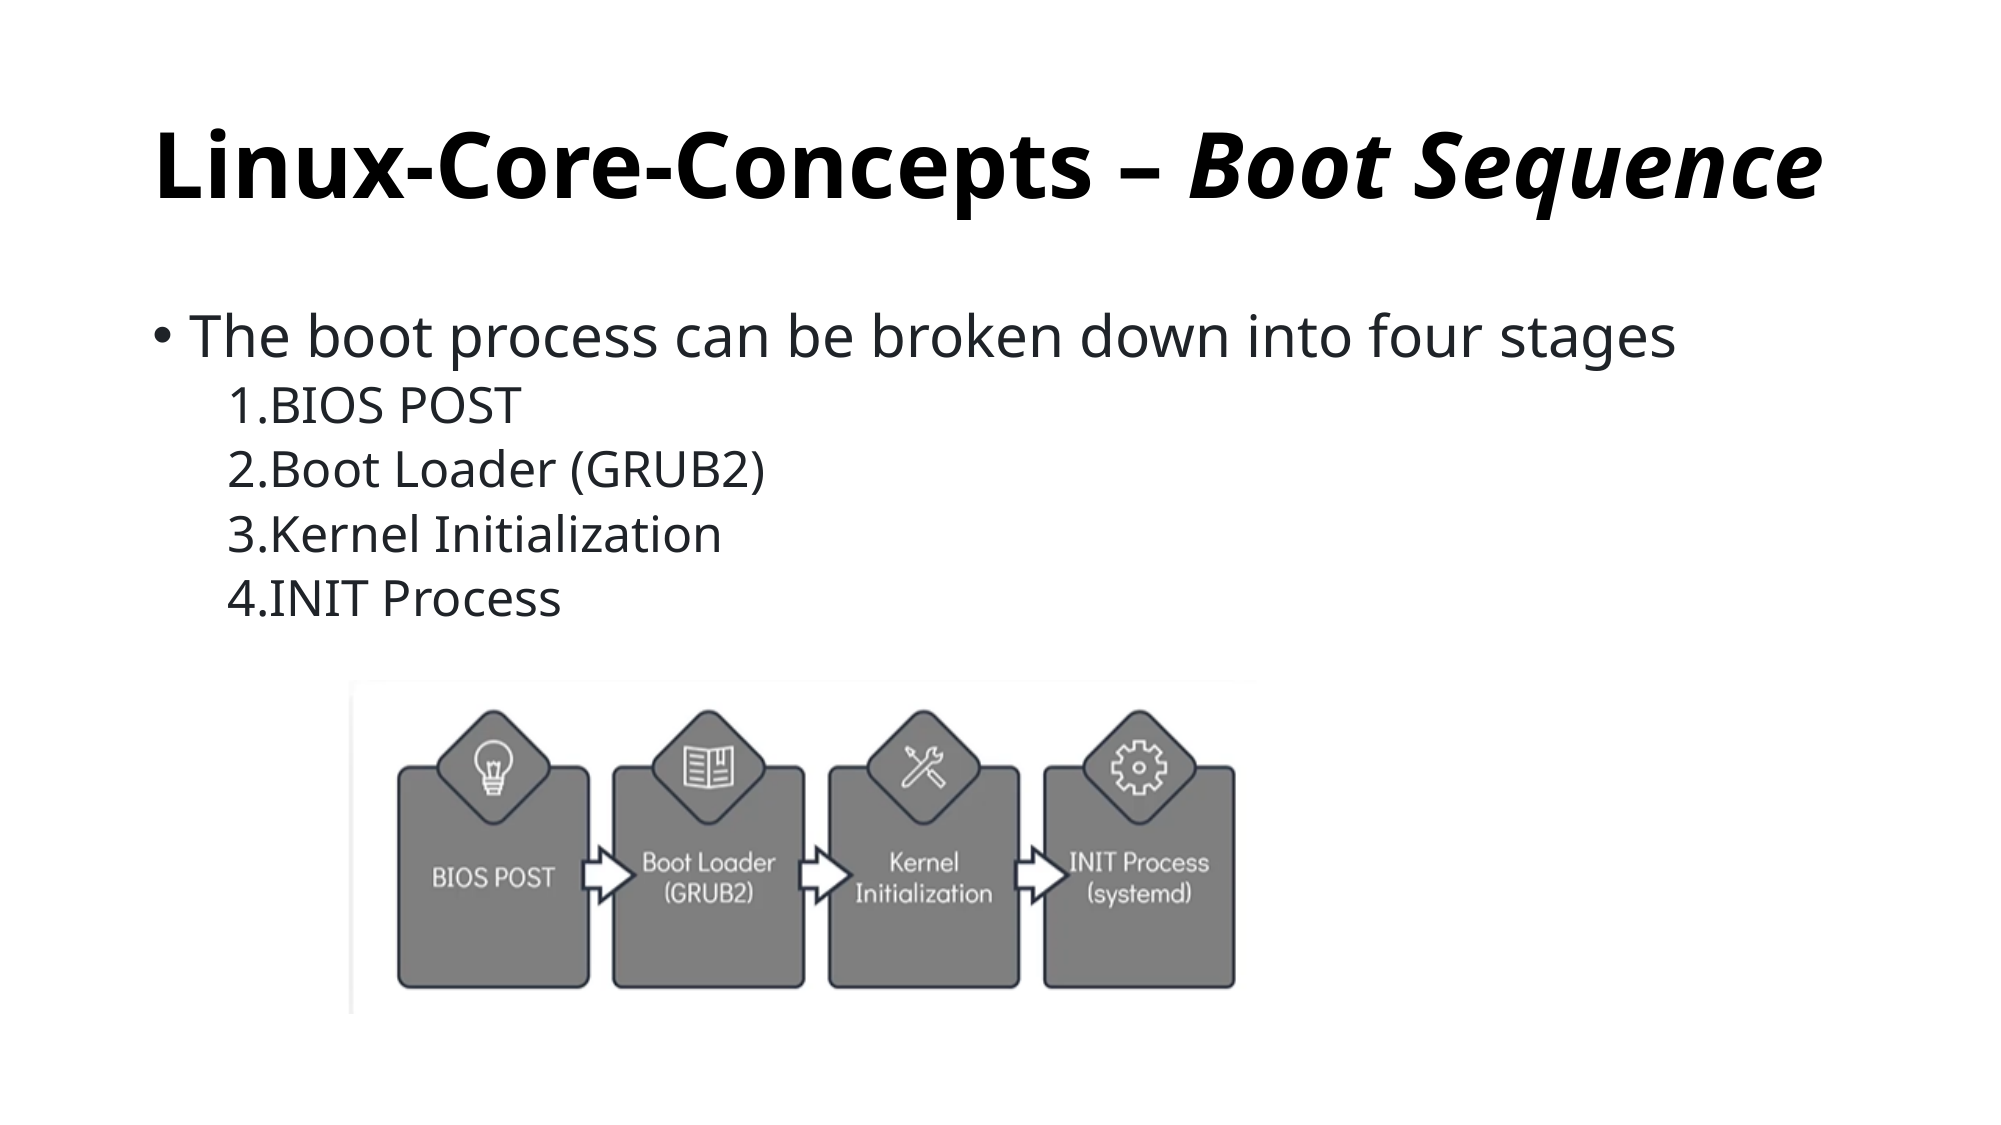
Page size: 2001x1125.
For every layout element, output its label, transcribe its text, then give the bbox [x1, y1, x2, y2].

picture [346, 680, 1261, 1014]
list The boot process can be broken down into four stages BIOS POST Boot Loader (GRUB2) Kernel Initialization INIT Process [137, 299, 1863, 1014]
title Linux-Core-Concepts – Boot Sequence [137, 59, 1863, 278]
